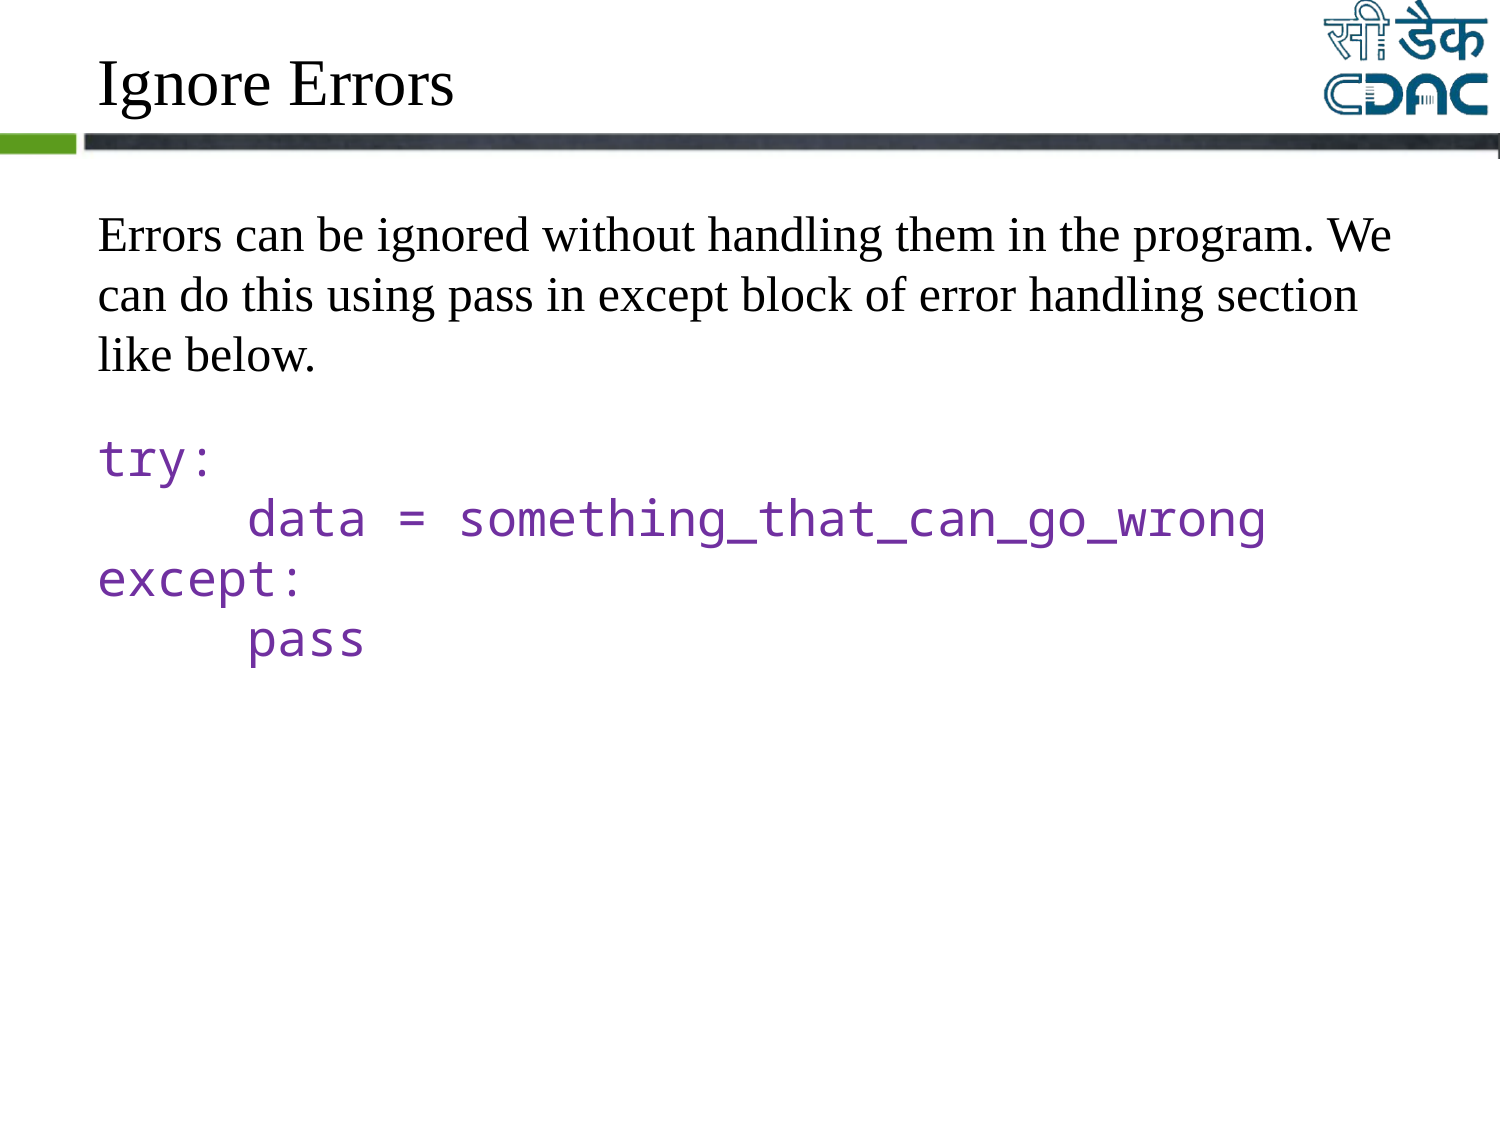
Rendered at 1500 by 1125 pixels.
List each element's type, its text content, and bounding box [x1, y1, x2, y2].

picture [1313, 0, 1500, 124]
title Ignore Errors [82, 52, 1294, 116]
picture [0, 133, 1500, 159]
text_box Errors can be ignored without handling them in the program. We can do this using pass in except block of error handling section like below. try: data = something_that_can_go_wrong except: pass [82, 144, 1438, 1125]
